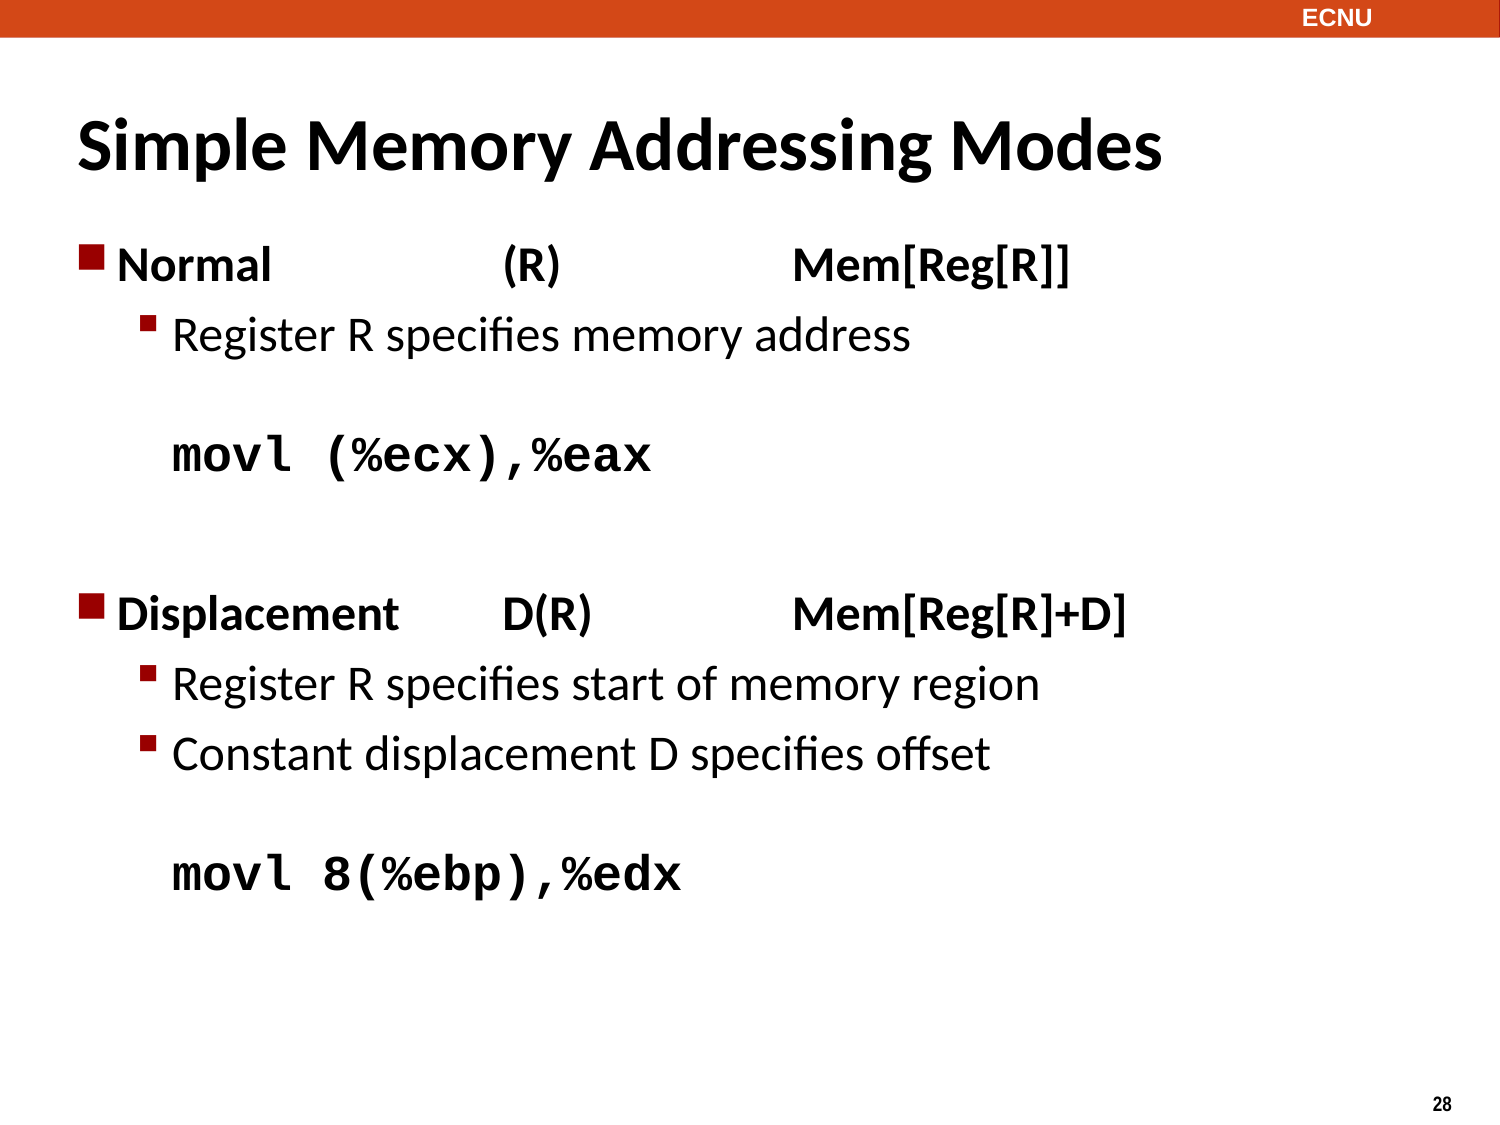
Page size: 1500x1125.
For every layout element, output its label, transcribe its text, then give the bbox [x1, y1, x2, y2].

title Simple Memory Addressing Modes [62, 93, 1217, 188]
list Normal (R) Mem[Reg[R]] Register R specifies memory address movl (%ecx),%eax Displacement D(R) Mem[Reg[R]+D] Register R specifies start of memory region Constant displacement D specifies offset movl 8(%ebp),%edx [64, 223, 1361, 1040]
